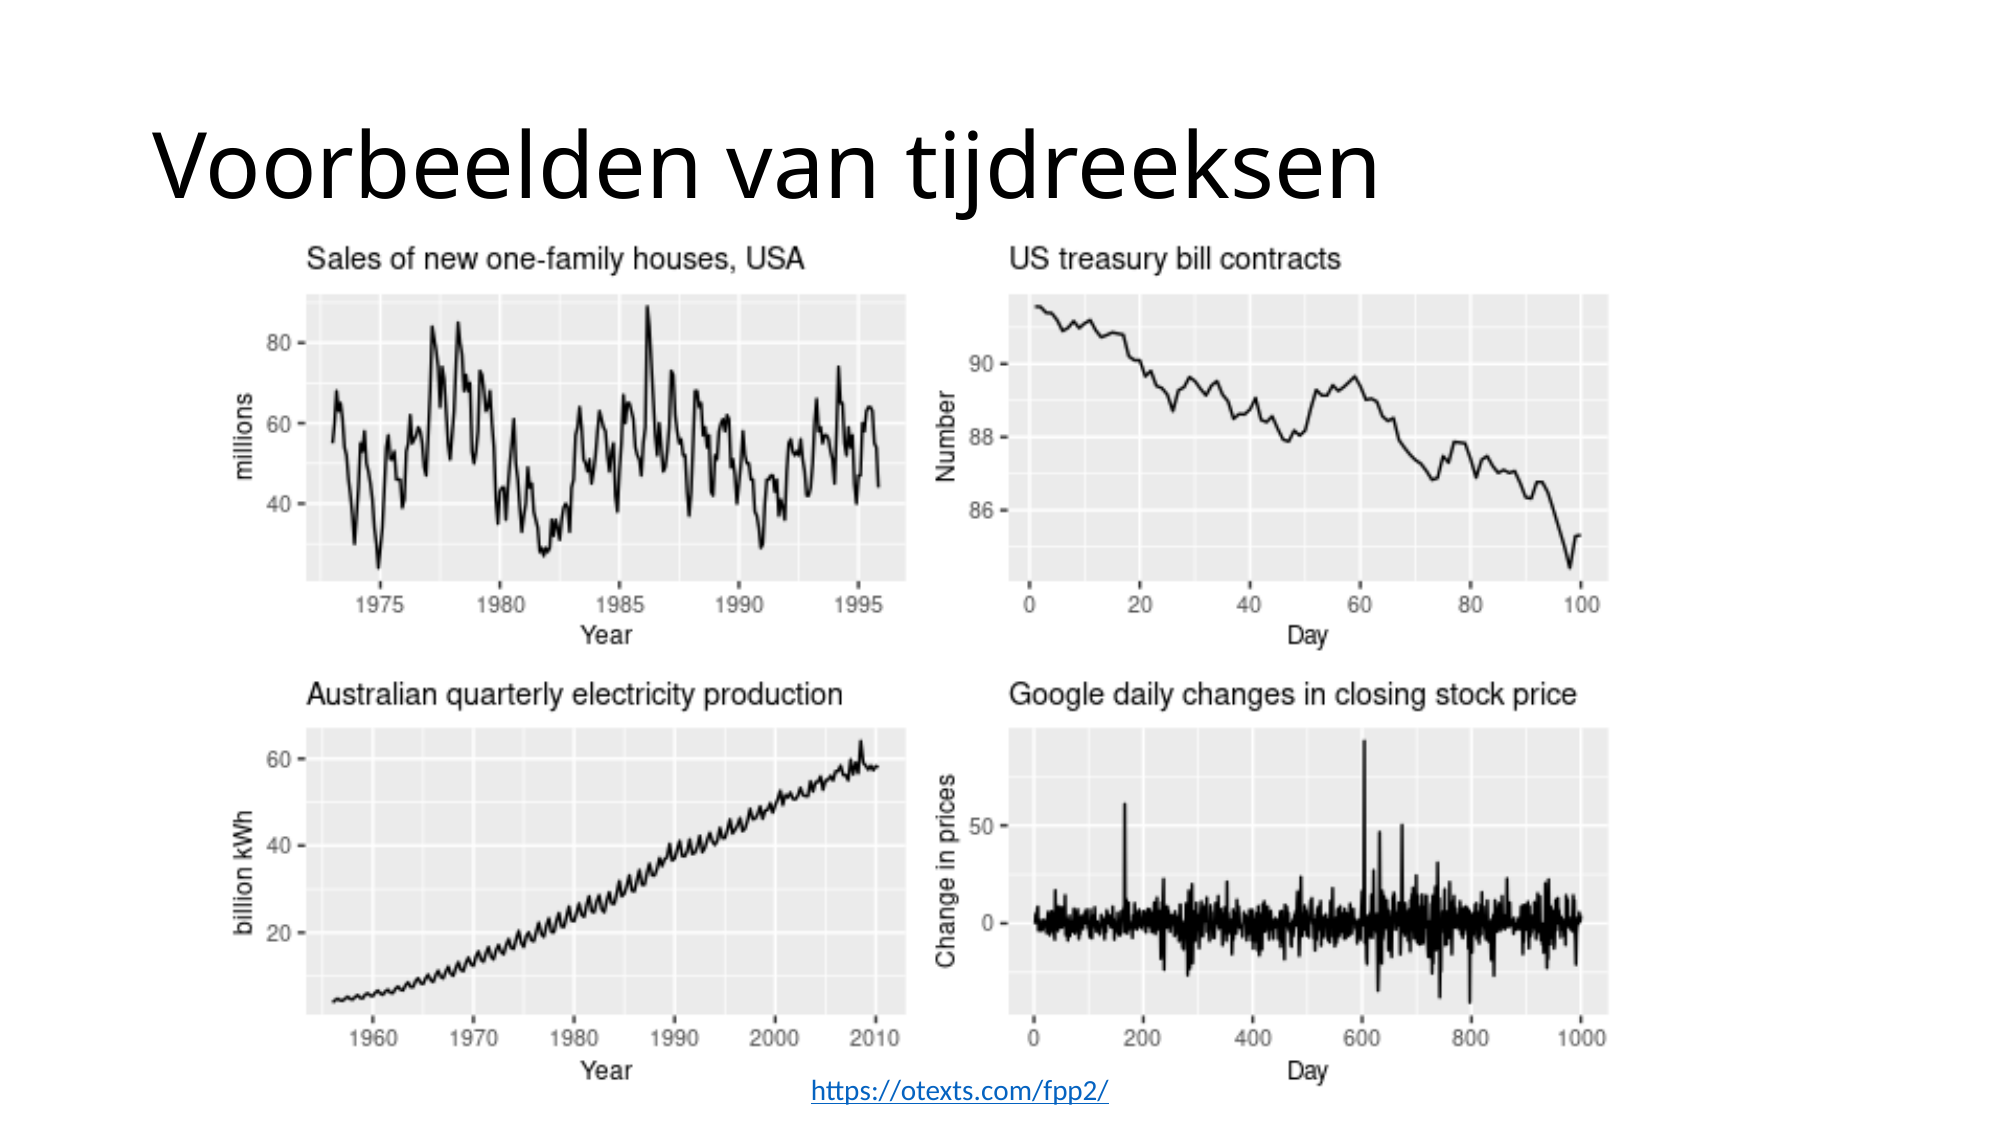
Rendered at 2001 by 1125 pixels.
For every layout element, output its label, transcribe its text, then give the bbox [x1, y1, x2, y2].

picture [219, 232, 1624, 1101]
text_box https://otexts.com/fpp2/ [796, 1101, 1140, 1114]
title Voorbeelden van tijdreeksen [137, 59, 1863, 278]
